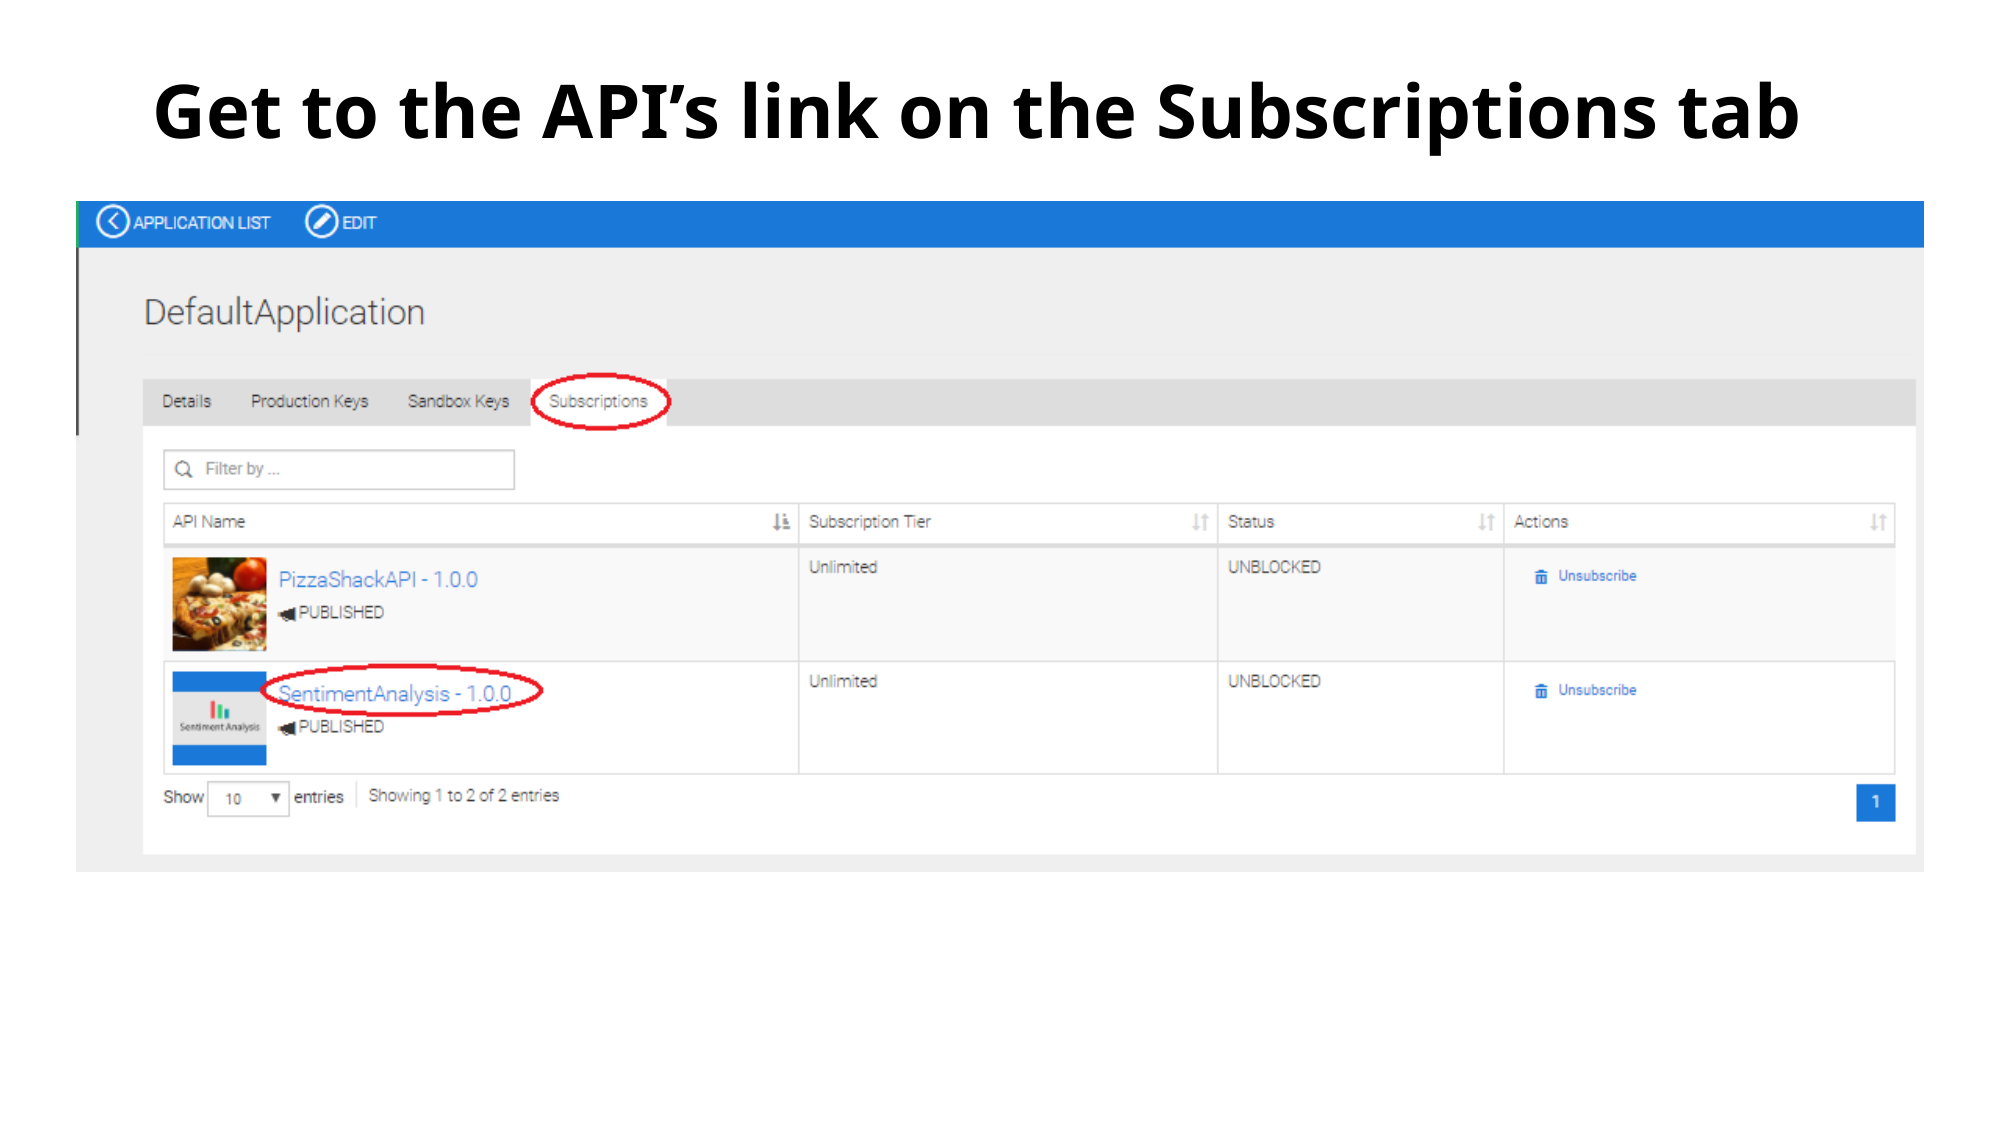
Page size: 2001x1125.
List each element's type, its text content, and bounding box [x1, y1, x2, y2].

picture [76, 201, 1924, 872]
title Get to the API’s link on the Subscriptions tab [137, 59, 1863, 170]
